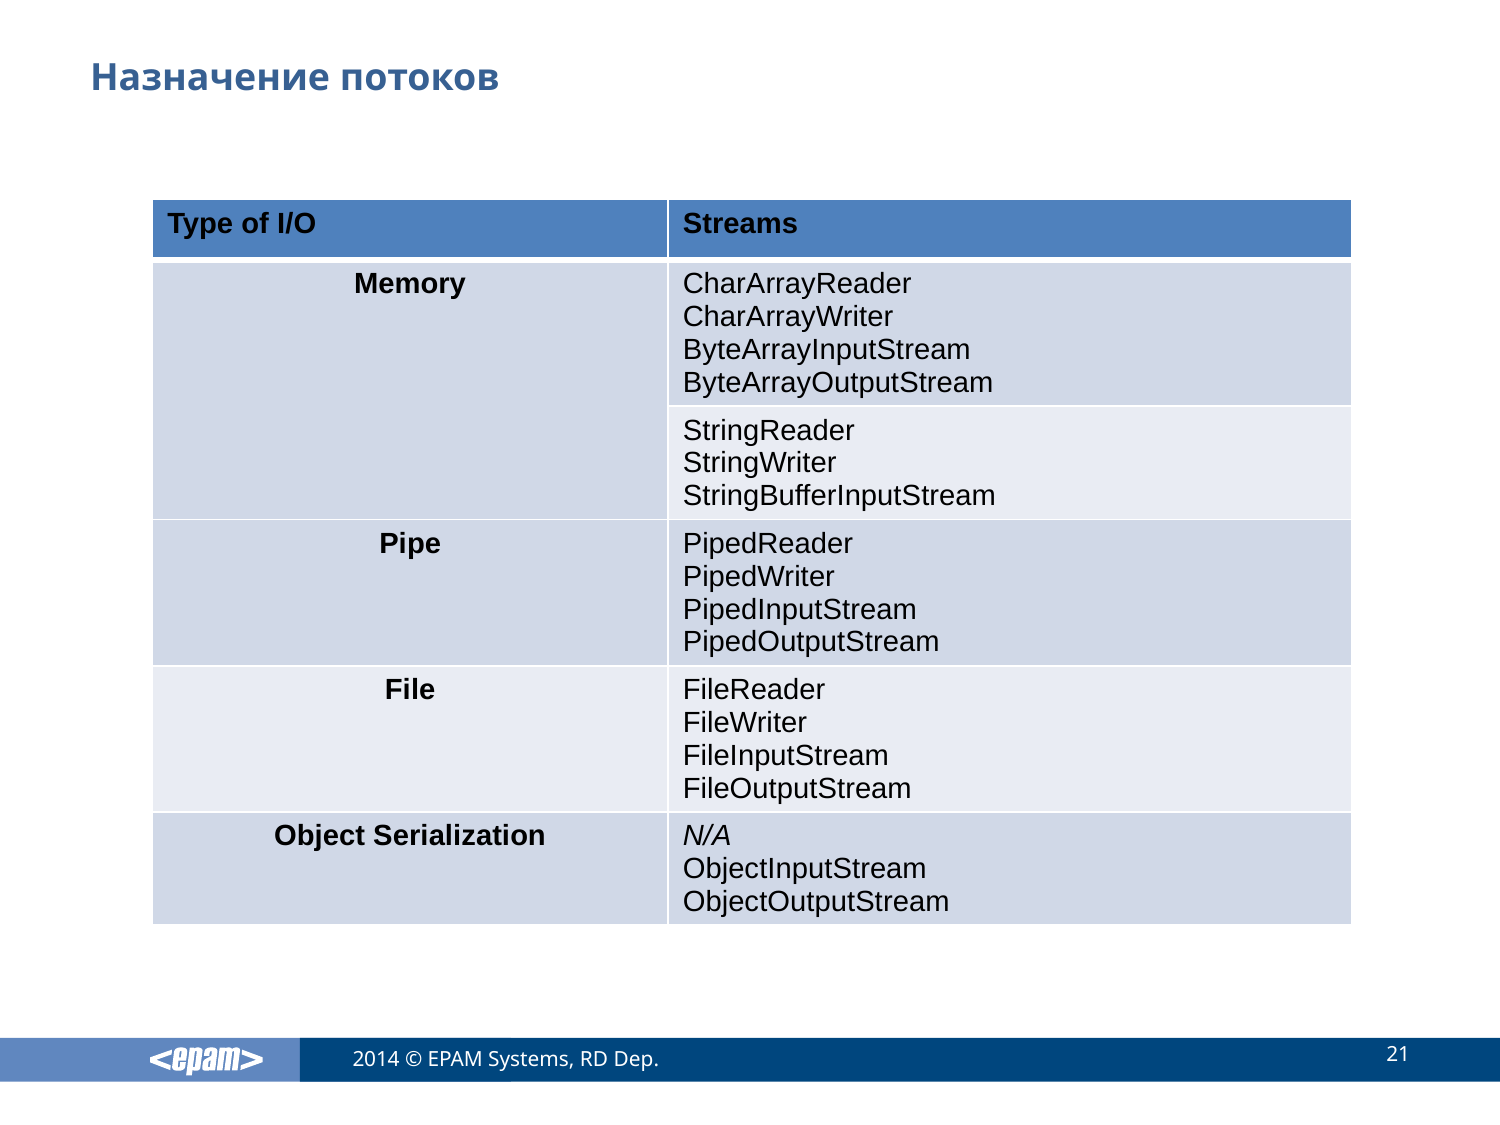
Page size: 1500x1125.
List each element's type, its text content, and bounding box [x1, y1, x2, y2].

table_cell Object Serialization [153, 813, 667, 924]
slide_number 21 [1262, 1025, 1425, 1085]
footer 2014 © EPAM Systems, RD Dep. [337, 1028, 738, 1088]
table_cell CharArrayReader CharArrayWriter ByteArrayInputStream ByteArrayOutputStream [669, 263, 1351, 405]
table_cell StringReader StringWriter StringBufferInputStream [669, 407, 1351, 519]
table_cell Memory [153, 263, 667, 519]
table_cell PipedReader PipedWriter PipedInputStream PipedOutputStream [669, 520, 1351, 665]
title Назначение потоков [75, 45, 1425, 163]
table_cell N/A ObjectInputStream ObjectOutputStream [669, 813, 1351, 924]
table_header Streams [669, 200, 1351, 257]
table_header Type of I/O [153, 200, 667, 257]
table_cell File [153, 667, 667, 811]
table_cell Pipe [153, 520, 667, 665]
table_cell FileReader FileWriter FileInputStream FileOutputStream [669, 667, 1351, 811]
